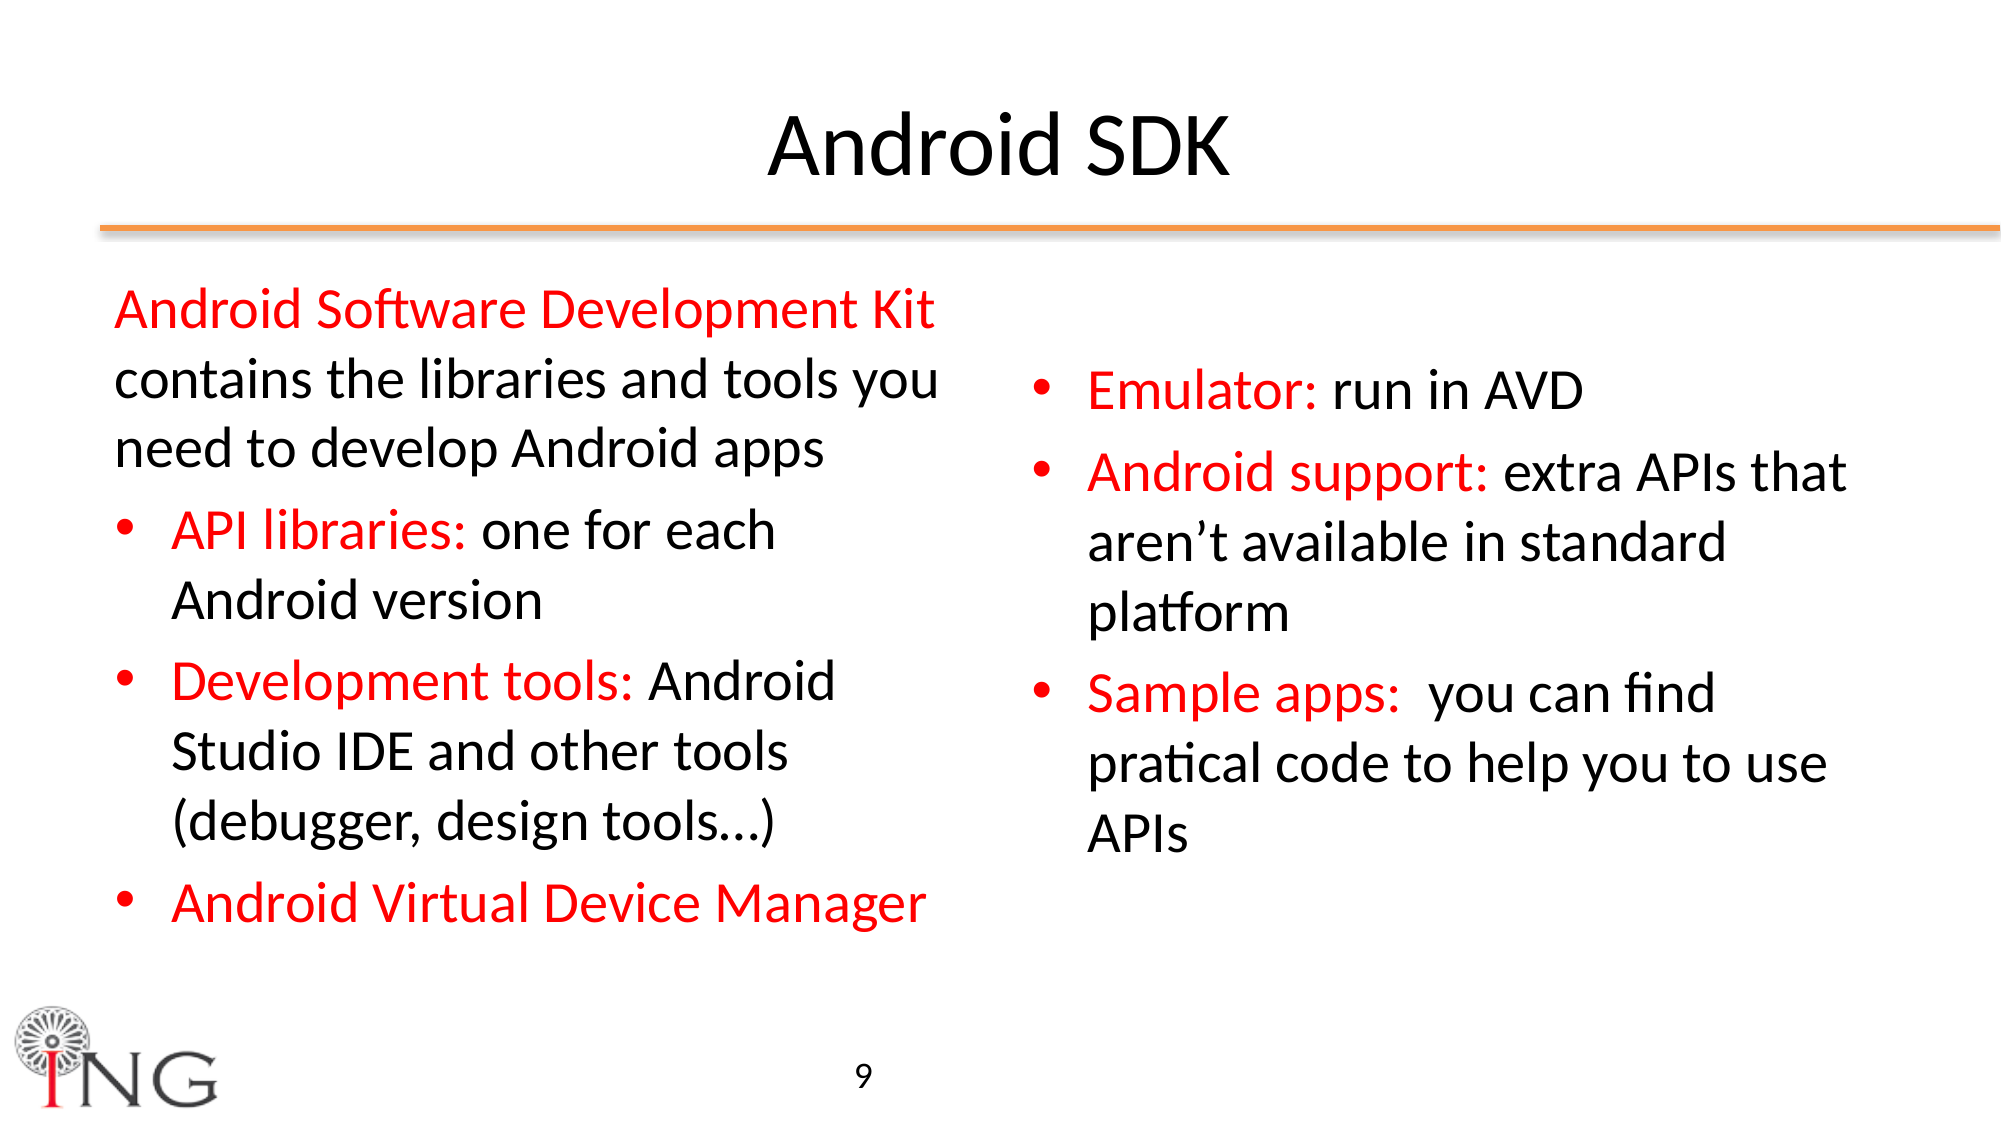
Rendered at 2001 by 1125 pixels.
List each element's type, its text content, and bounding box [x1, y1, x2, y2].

title Android SDK [99, 45, 1900, 233]
list Emulator: run in AVD Android support: extra APIs that aren’t available in standard platform Sample apps: you can find pratical code to help you to use APIs [1016, 262, 1900, 1005]
picture [0, 987, 244, 1125]
list Android Software Development Kit contains the libraries and tools you need to develop Android apps API libraries: one for each Android version Development tools: Android Studio IDE and other tools (debugger, design tools…) Android Virtual Device Manager [99, 262, 984, 1005]
slide_number 9 [839, 1043, 1900, 1104]
